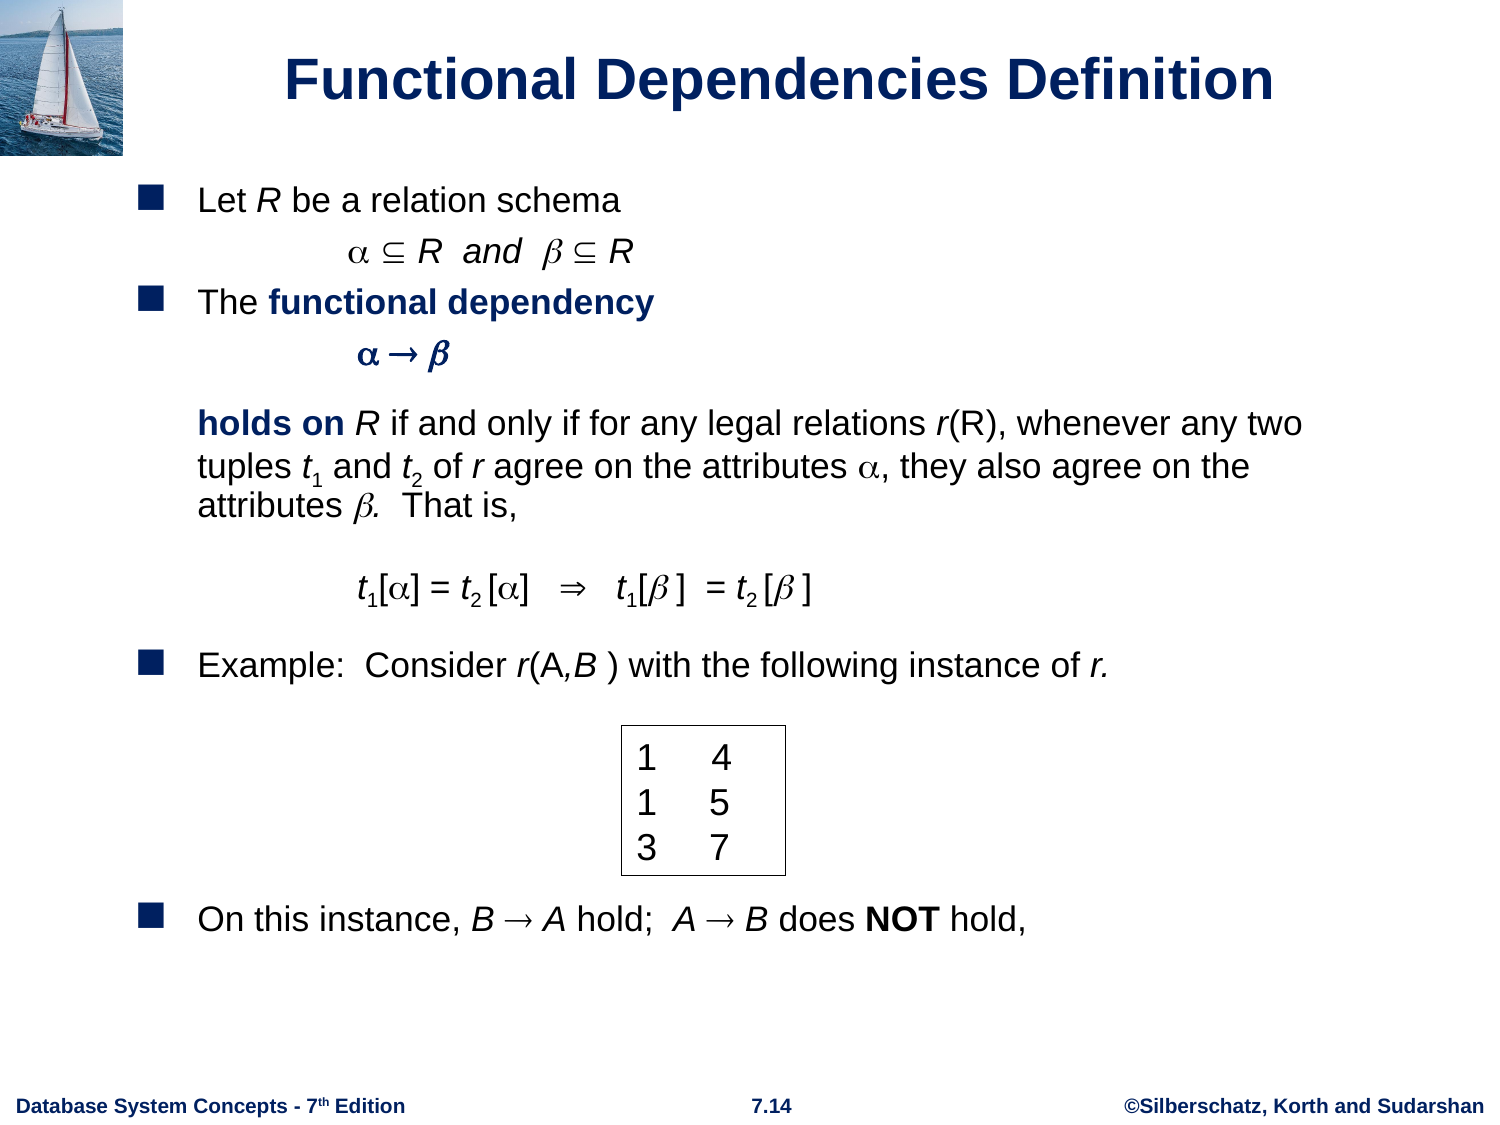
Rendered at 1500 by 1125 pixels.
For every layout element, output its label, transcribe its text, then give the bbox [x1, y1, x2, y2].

picture [0, 0, 123, 156]
title Functional Dependencies Definition [125, 18, 1452, 120]
text_box 4 1 5 3 7 [621, 725, 786, 876]
list Let R be a relation schema   R and   R The functional dependency    holds on R if and only if for any legal relations r(R), whenever any two tuples t1 and t2 of r agree on the attributes , they also agree on the attributes . That is, t1[] = t2 []  t1[ ] = t2 [ ] Example: Consider r(A,B ) with the following instance of r. On this instance, B  A hold; A  B does NOT hold, [126, 174, 1412, 1030]
